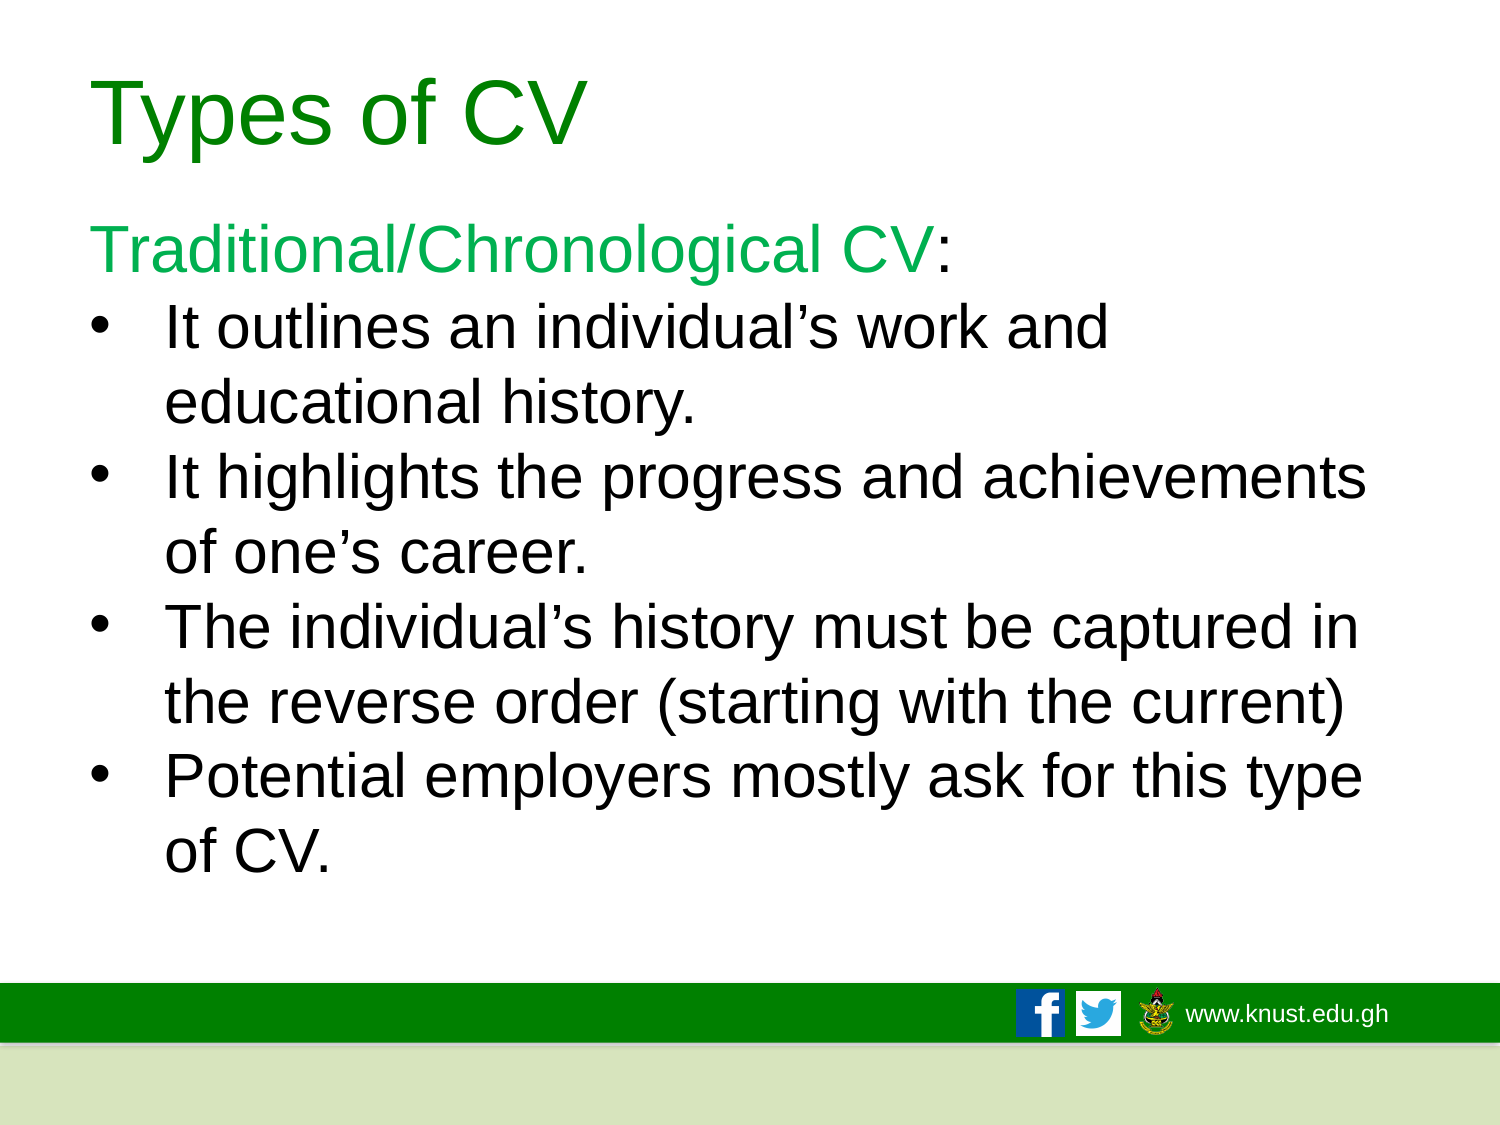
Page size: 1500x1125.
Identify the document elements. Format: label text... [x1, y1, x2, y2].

text_box Traditional/Chronological CV: It outlines an individual’s work and educational history. It highlights the progress and achievements of one’s career. The individual’s history must be captured in the reverse order (starting with the current) Potential employers mostly ask for this type of CV. [74, 198, 1425, 893]
picture [1139, 987, 1174, 1035]
title Types of CV [75, 45, 1425, 171]
picture [1076, 991, 1121, 1036]
picture [1016, 989, 1065, 1037]
